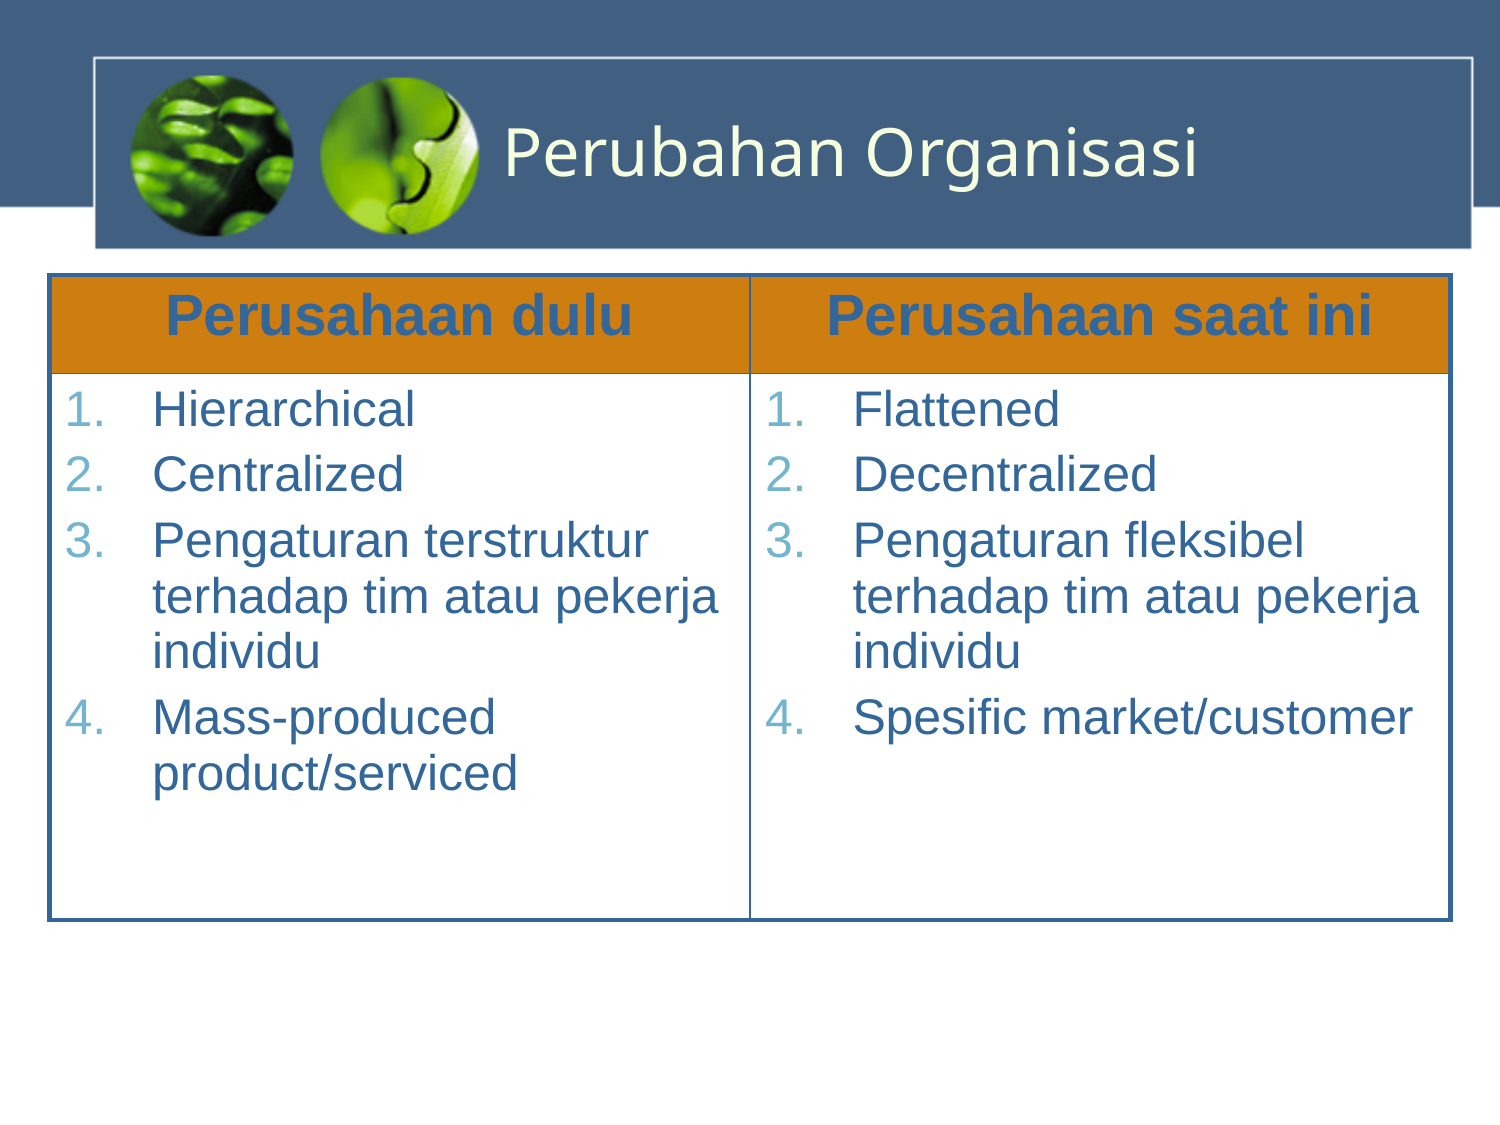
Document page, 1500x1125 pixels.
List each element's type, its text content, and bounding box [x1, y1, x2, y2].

table_cell Hierarchical Centralized Pengaturan terstruktur terhadap tim atau pekerja individu Mass-produced product/serviced [52, 374, 749, 918]
table_cell Flattened Decentralized Pengaturan fleksibel terhadap tim atau pekerja individu Spesific market/customer [751, 374, 1448, 918]
picture [0, 0, 1500, 1125]
title Perubahan Organisasi [487, 62, 1450, 238]
table_header Perusahaan saat ini [751, 277, 1448, 373]
table_header Perusahaan dulu [52, 277, 749, 373]
